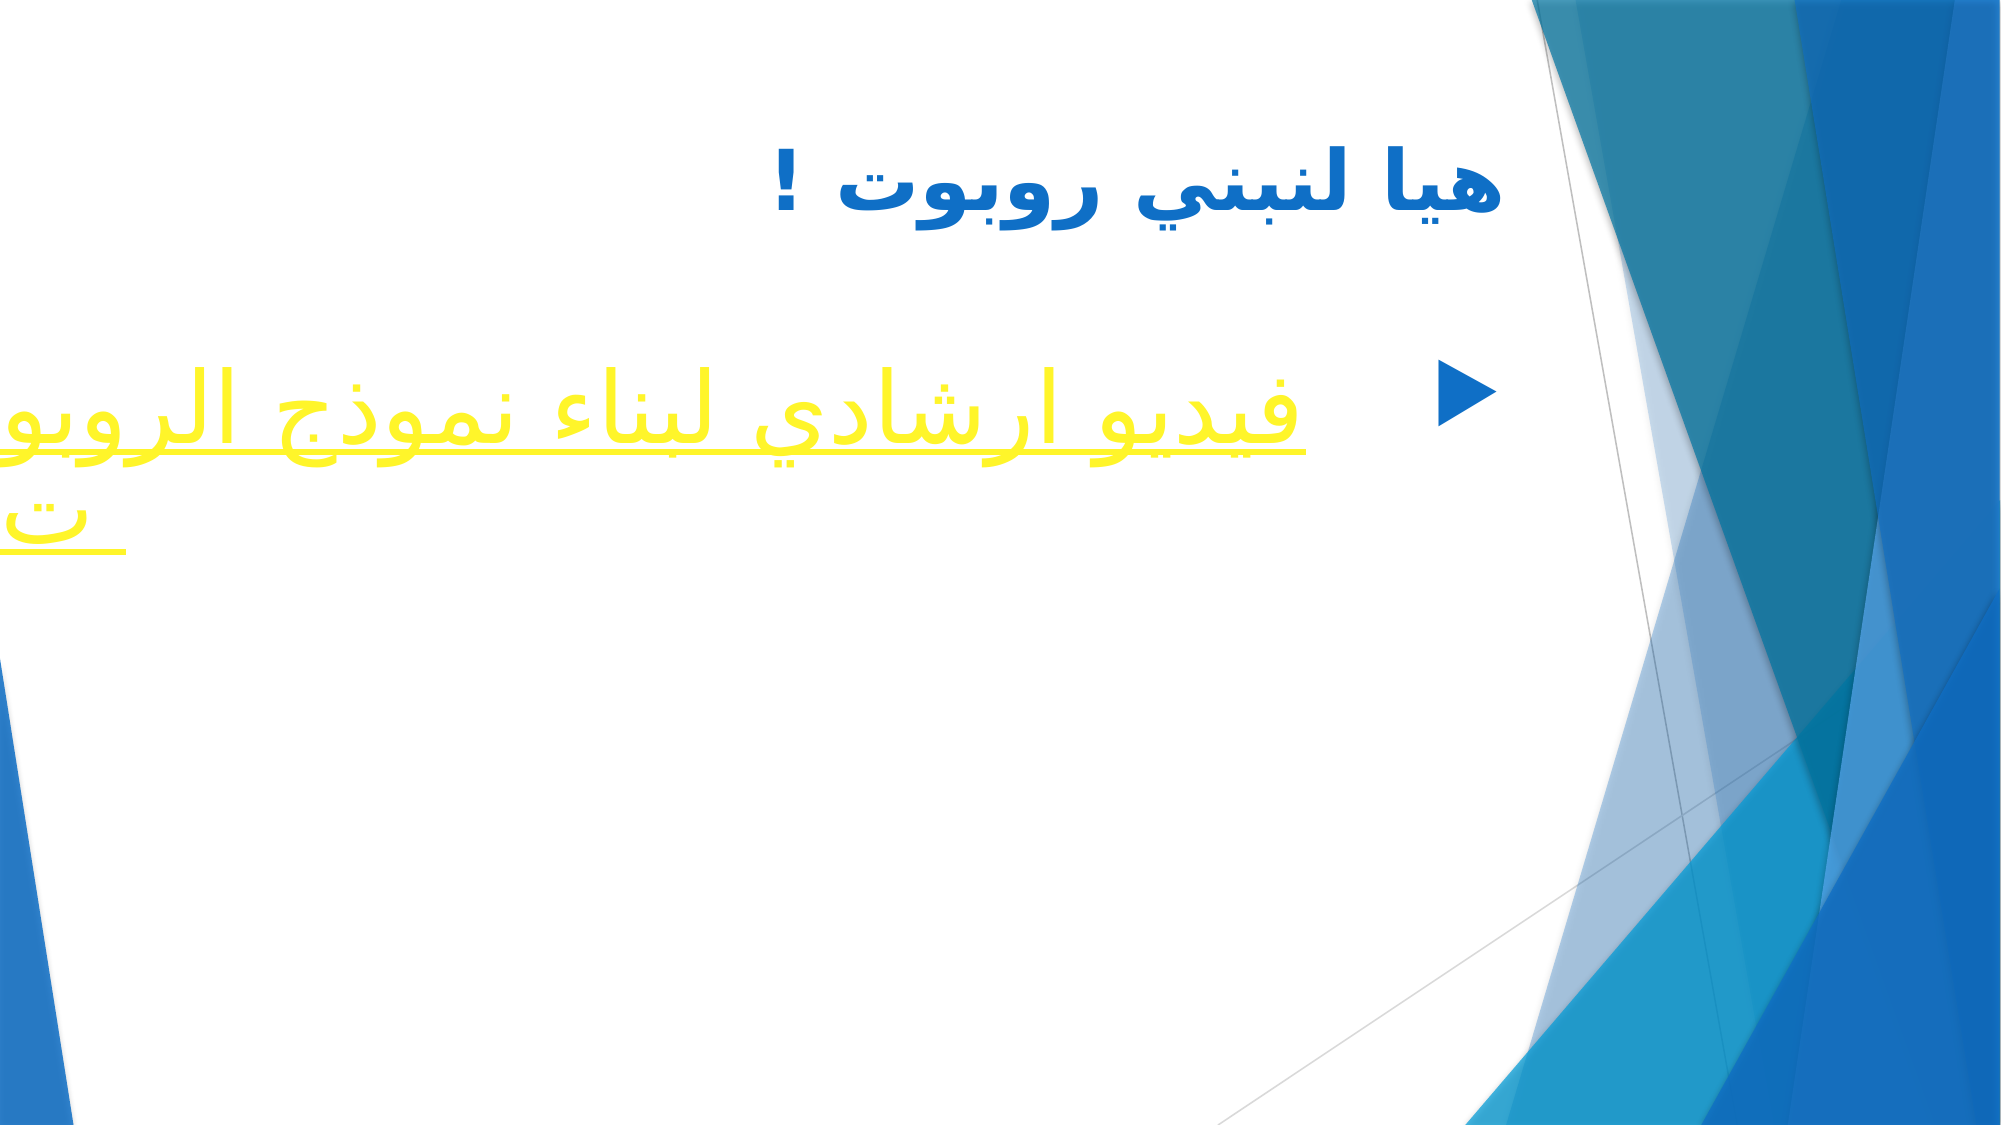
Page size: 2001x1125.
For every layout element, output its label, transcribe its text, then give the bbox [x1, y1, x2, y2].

text_box فيديو ارشادي لبناء نموذج الروبوت [111, 335, 1522, 973]
title هيا لنبني روبوت ! [111, 118, 1522, 335]
